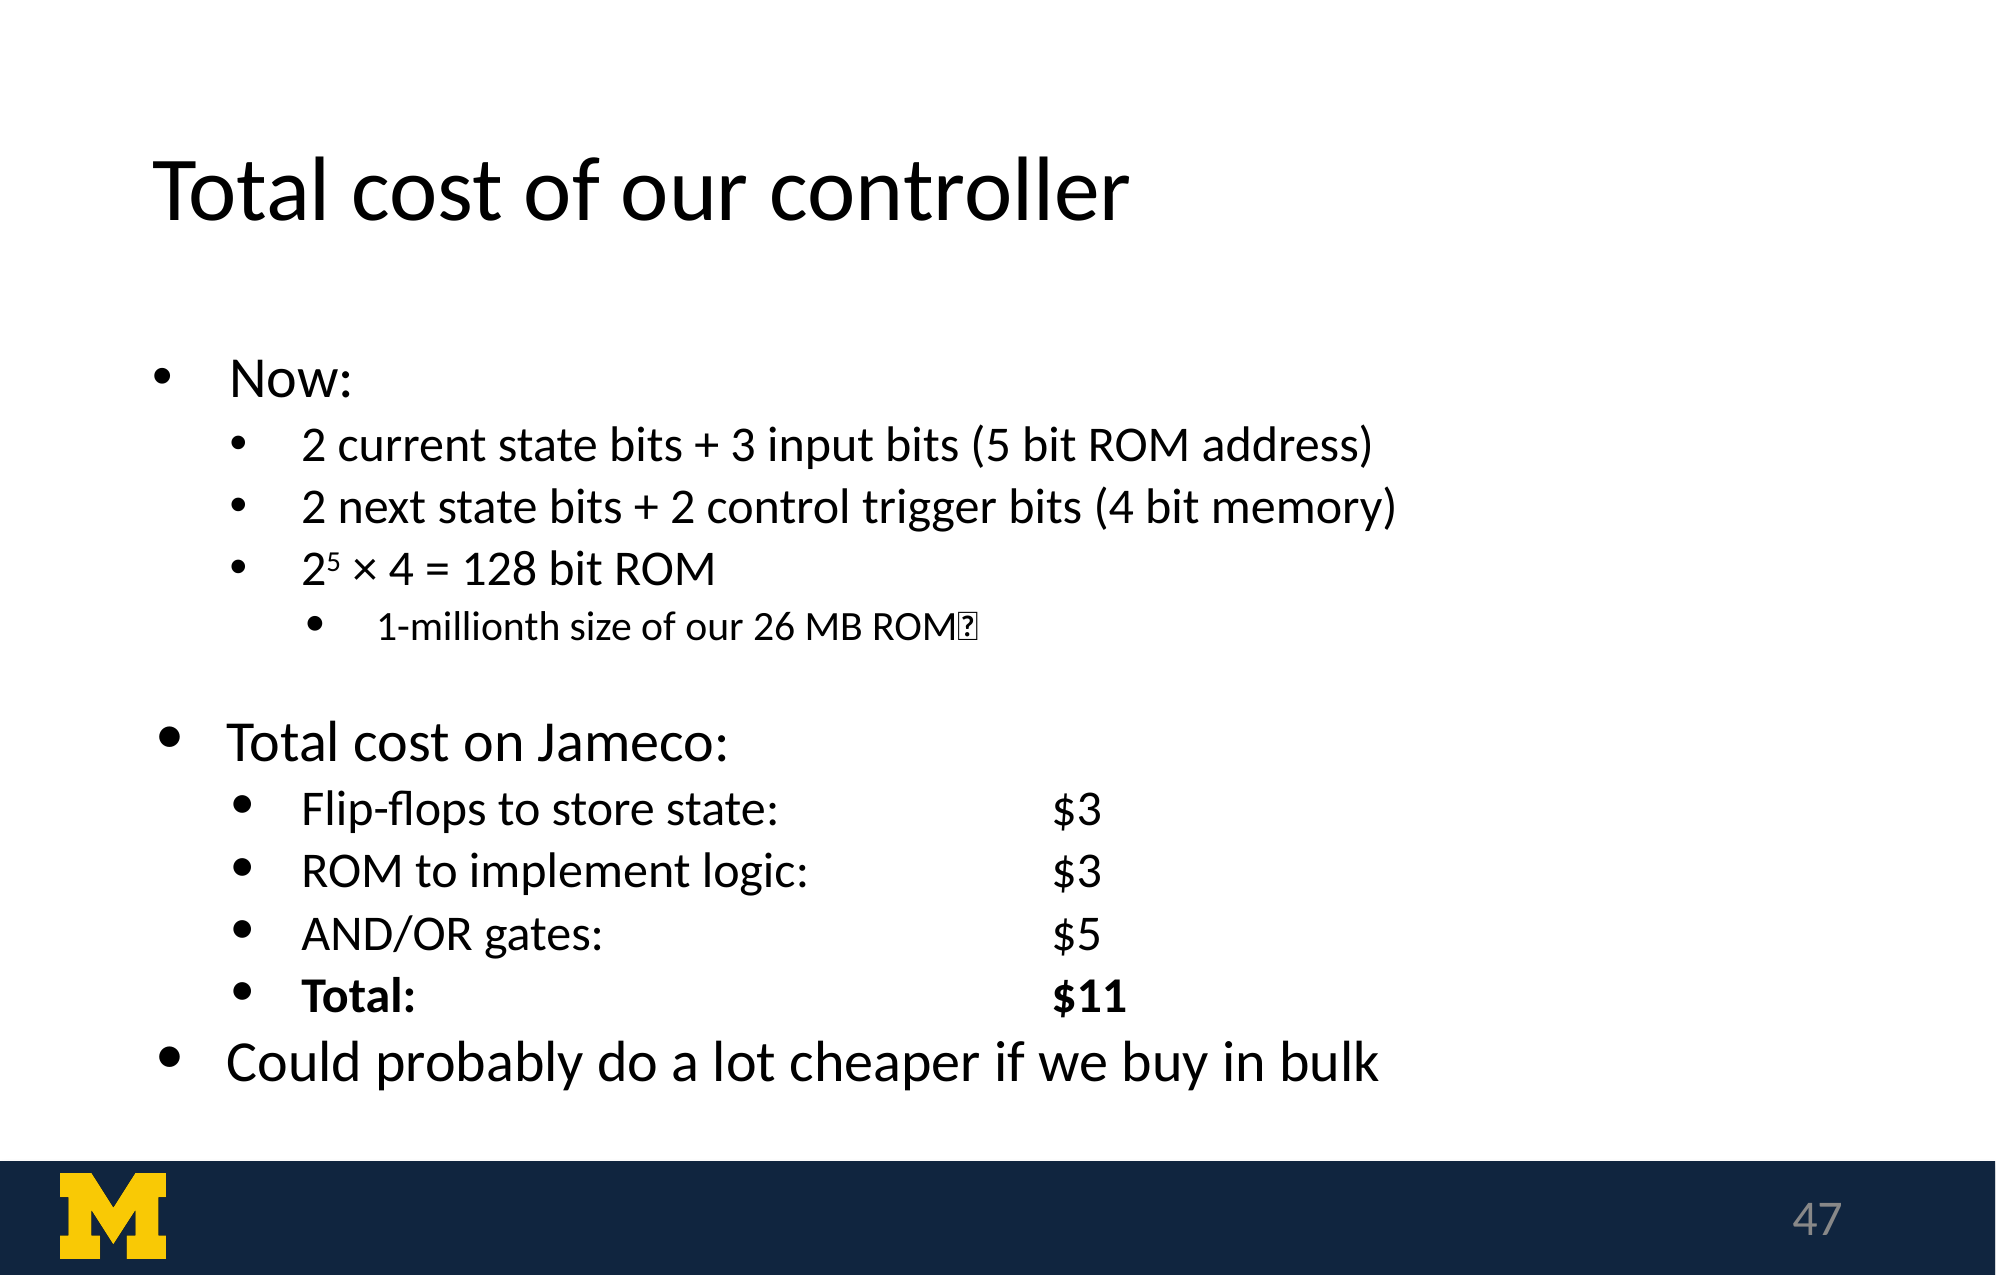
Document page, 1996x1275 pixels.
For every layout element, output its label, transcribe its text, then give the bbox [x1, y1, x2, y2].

title Total cost of our controller [137, 67, 1858, 315]
picture [60, 1173, 166, 1259]
slide_number ‹#› [1408, 1181, 1858, 1250]
list Now: 2 current state bits + 3 input bits (5 bit ROM address) 2 next state bits + 2 control trigger bits (4 bit memory) 25 × 4 = 128 bit ROM 1-millionth size of our 26 MB ROM😬 Total cost on Jameco: Flip-flops to store state: $3 ROM to implement logic: $3 AND/OR gates: $5 Total: $11 Could probably do a lot cheaper if we buy in bulk [137, 339, 1858, 1149]
